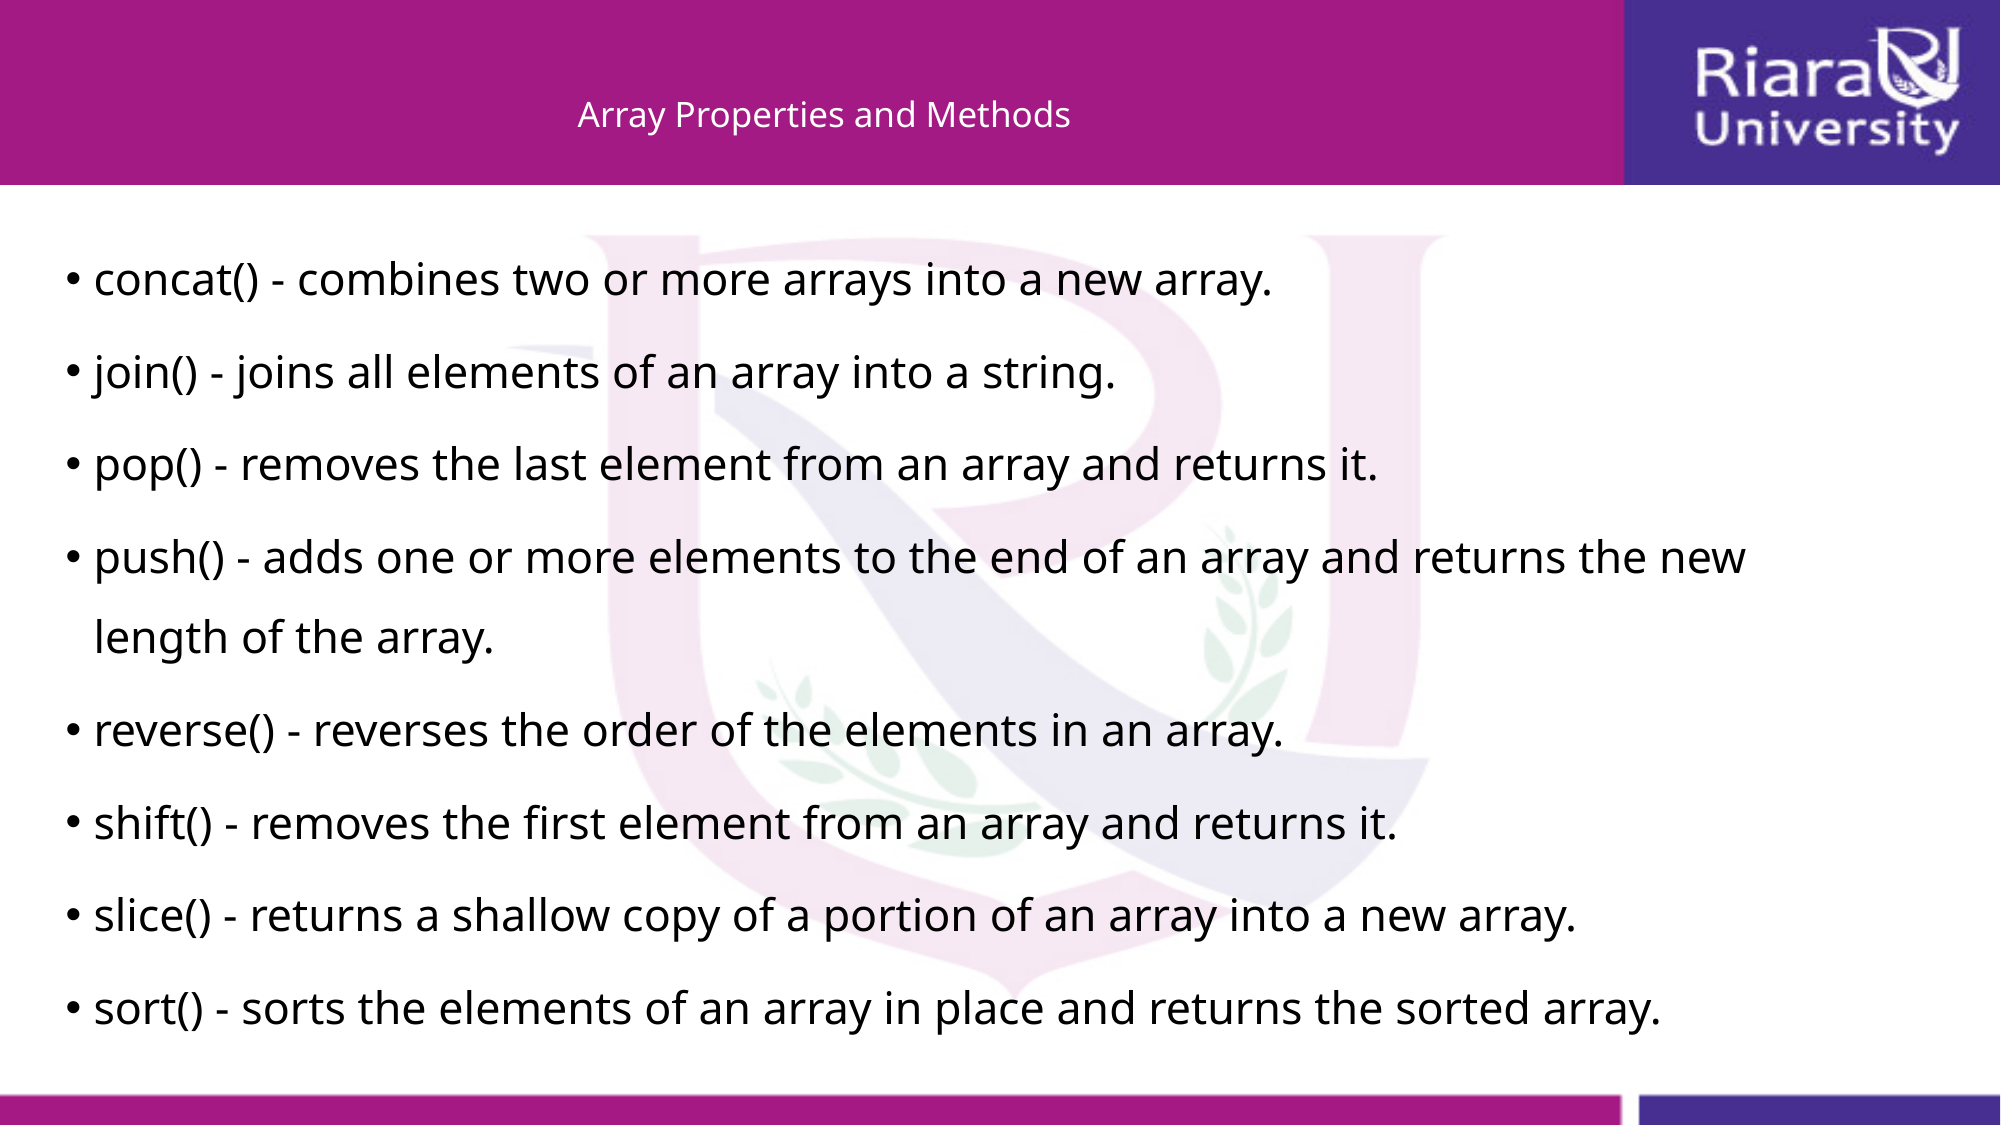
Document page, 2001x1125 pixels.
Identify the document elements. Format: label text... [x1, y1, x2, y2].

list concat() - combines two or more arrays into a new array. join() - joins all elements of an array into a string. pop() - removes the last element from an array and returns it. push() - adds one or more elements to the end of an array and returns the new length of the array. reverse() - reverses the order of the elements in an array. shift() - removes the first element from an array and returns it. slice() - returns a shallow copy of a portion of an array into a new array. sort() - sorts the elements of an array in place and returns the sorted array. [50, 216, 1901, 1043]
title Array Properties and Methods [11, 0, 1638, 185]
picture [0, 0, 2001, 1125]
